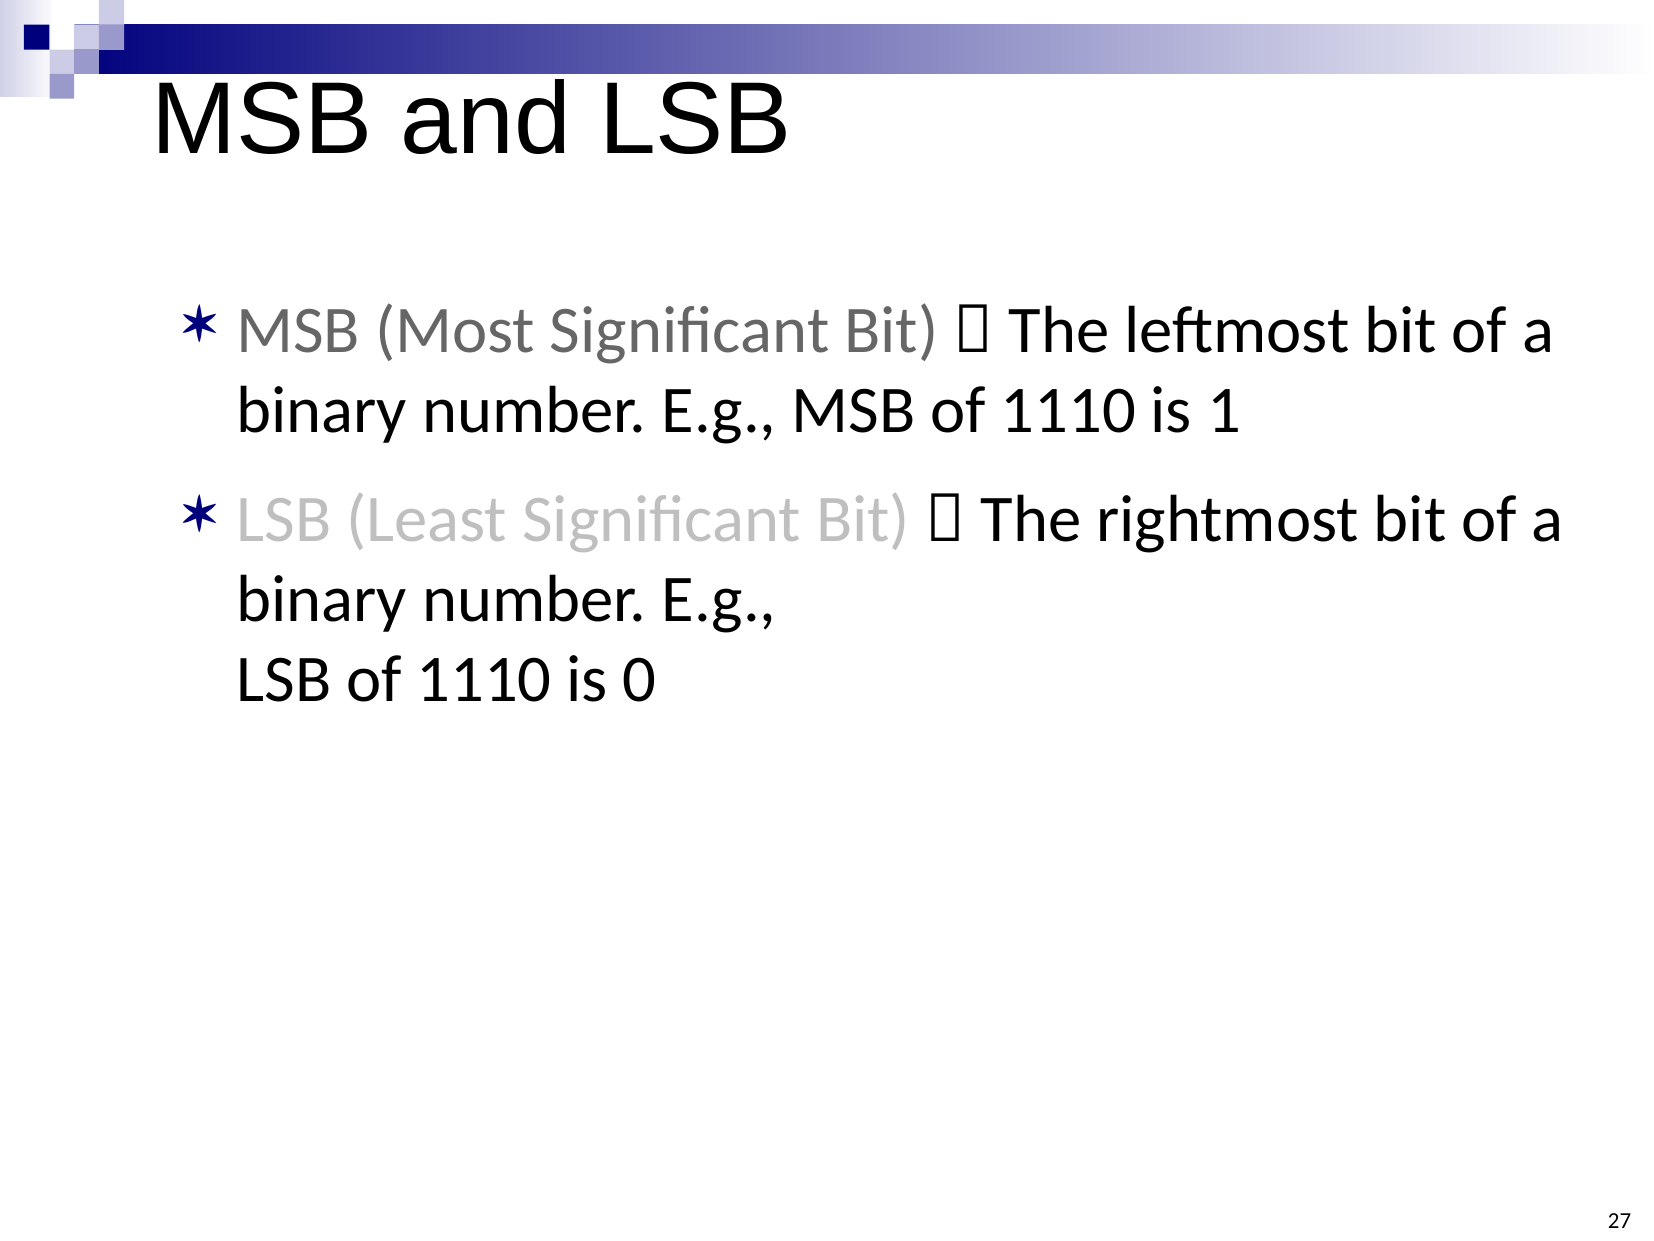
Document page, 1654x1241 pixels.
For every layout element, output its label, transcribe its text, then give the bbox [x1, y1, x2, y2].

title MSB and LSB [151, 27, 1493, 197]
text_box 27 [1593, 1198, 1654, 1241]
list MSB (Most Significant Bit)  The leftmost bit of a binary number. E.g., MSB of 1110 is 1 LSB (Least Significant Bit)  The rightmost bit of a binary number. E.g., LSB of 1110 is 0 [165, 285, 1599, 1117]
